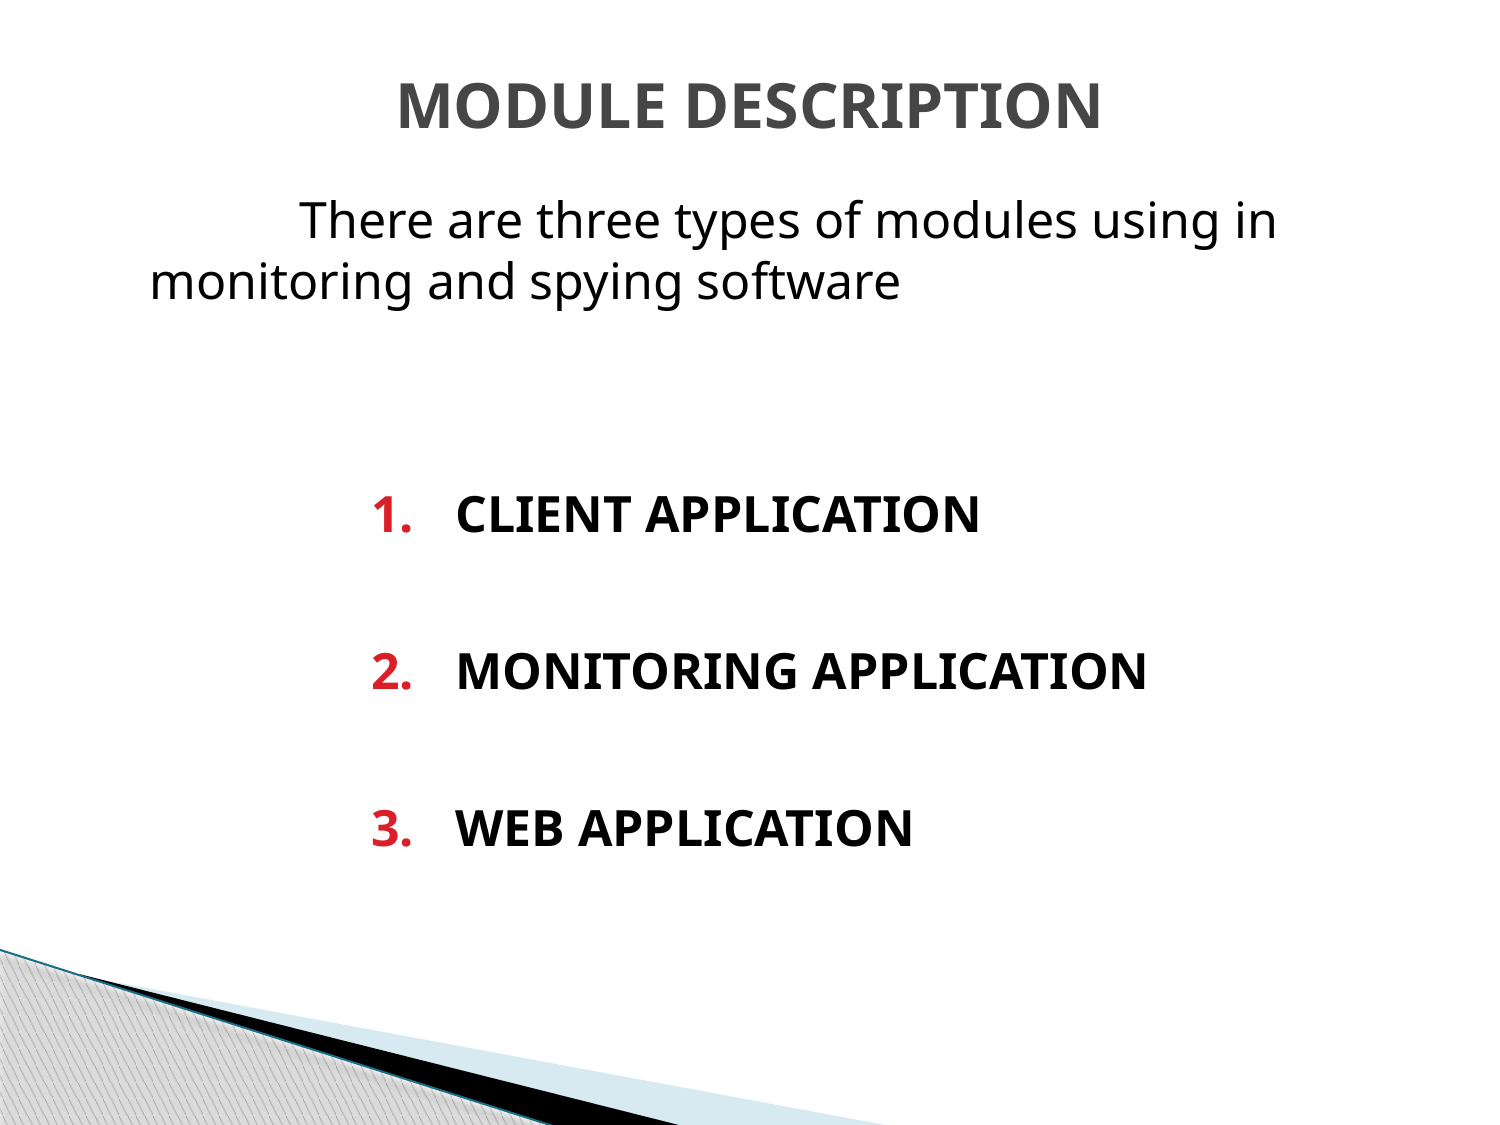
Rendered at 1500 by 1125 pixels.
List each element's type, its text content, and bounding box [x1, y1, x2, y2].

title MODULE DESCRIPTION [75, 45, 1425, 163]
list There are three types of modules using in monitoring and spying software CLIENT APPLICATION MONITORING APPLICATION WEB APPLICATION [75, 174, 1425, 1005]
